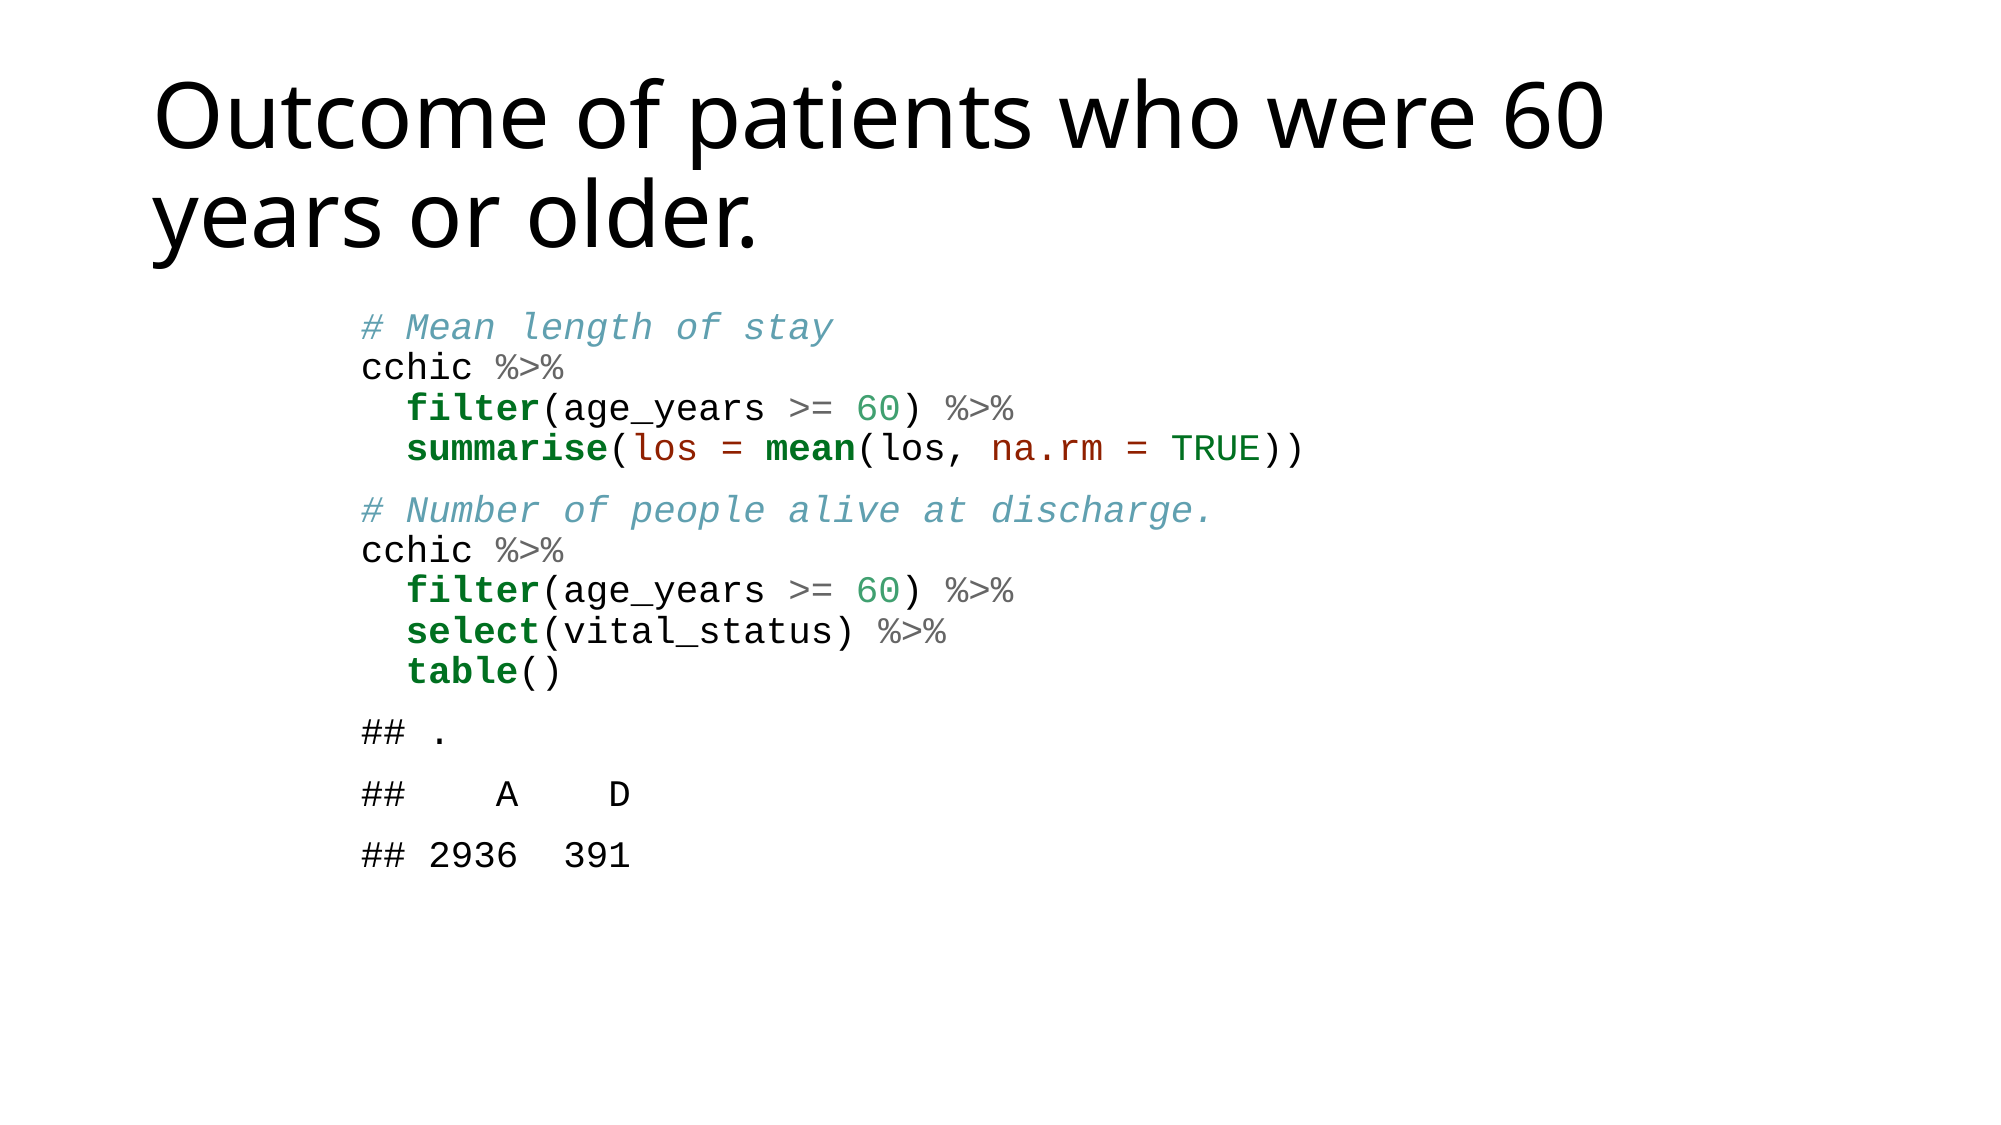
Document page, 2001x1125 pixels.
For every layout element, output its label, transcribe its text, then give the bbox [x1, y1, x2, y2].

title Outcome of patients who were 60 years or older. [137, 59, 1863, 278]
list # Mean length of stay cchic %>% filter(age_years >= 60) %>% summarise(los = mean(los, na.rm = TRUE)) # Number of people alive at discharge. cchic %>% filter(age_years >= 60) %>% select(vital_status) %>% table() ## . ## A D ## 2936 391 [137, 299, 1863, 1014]
